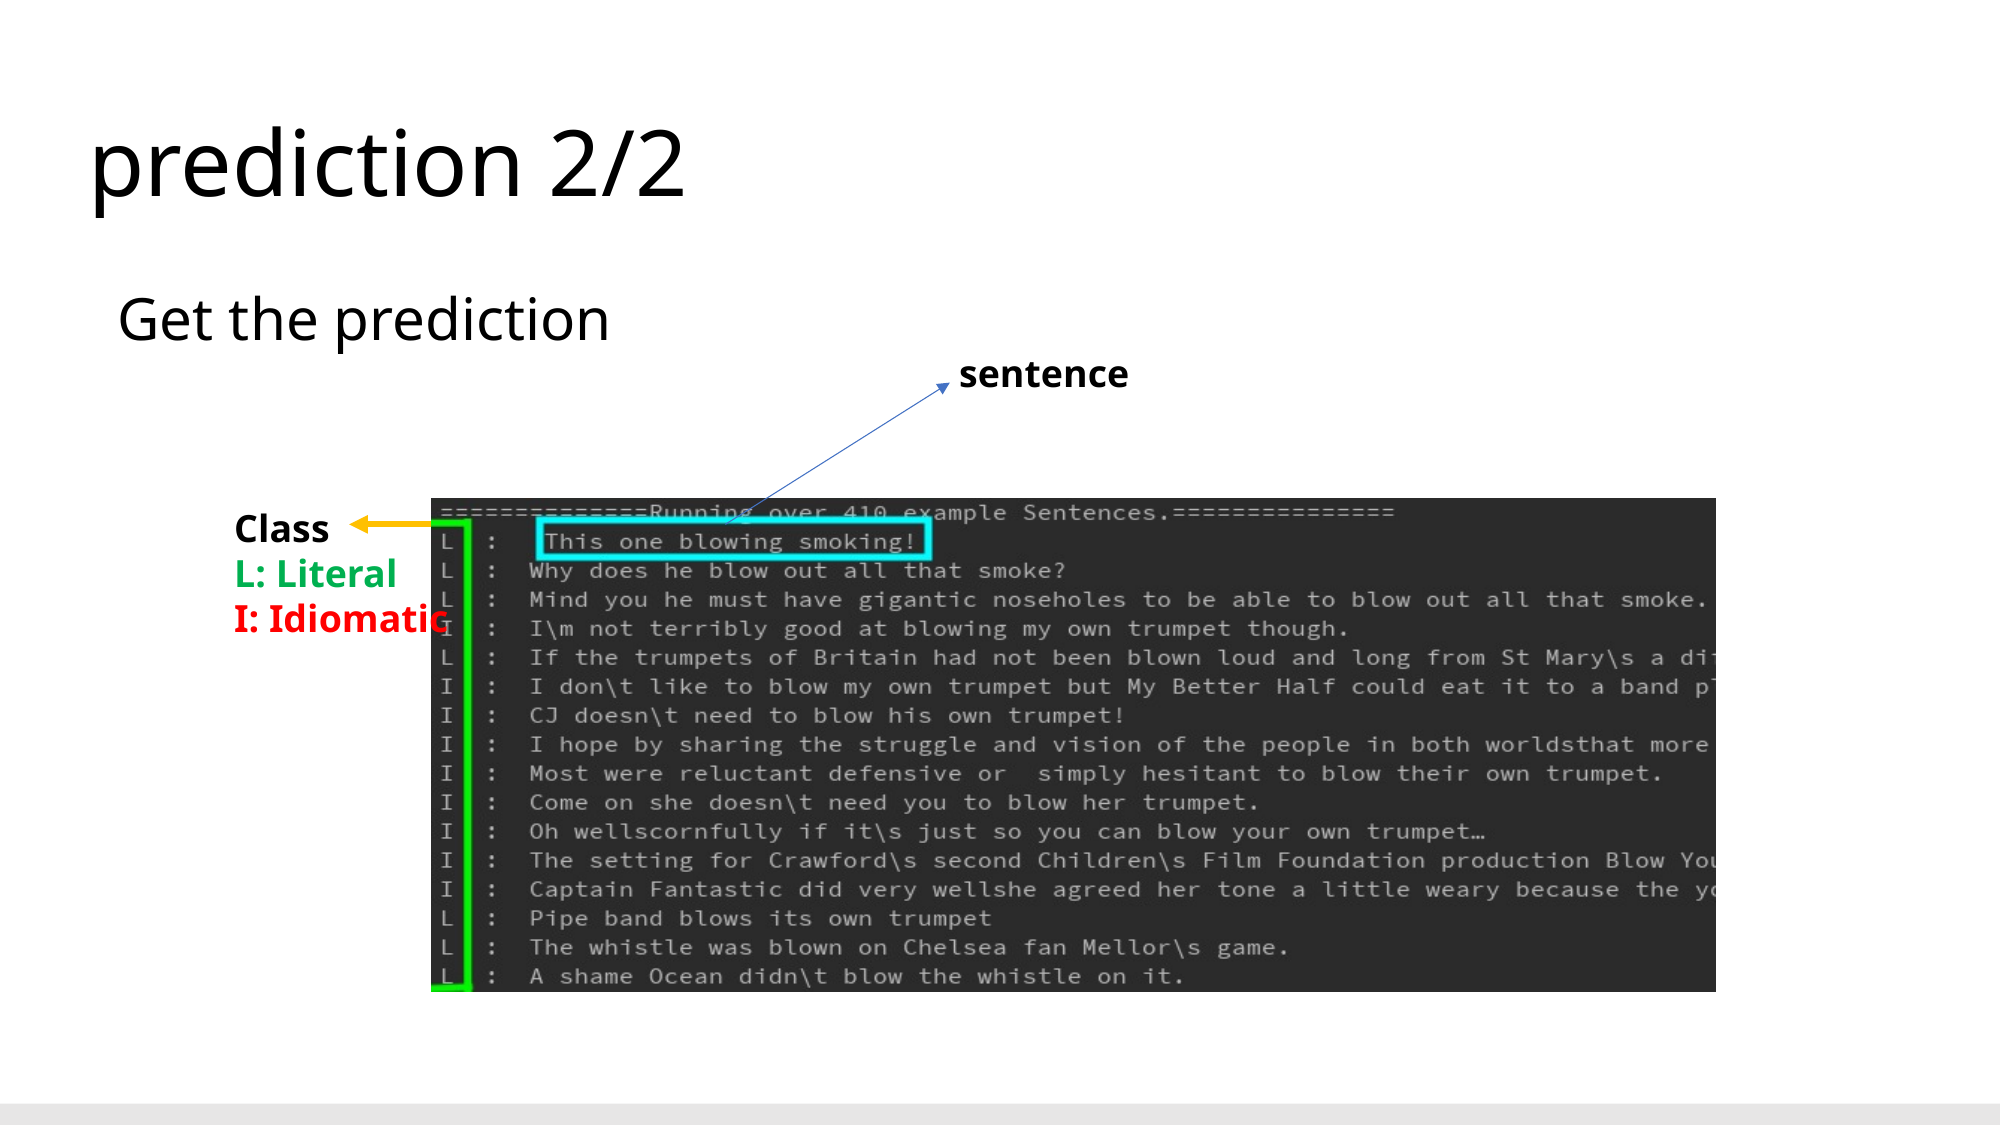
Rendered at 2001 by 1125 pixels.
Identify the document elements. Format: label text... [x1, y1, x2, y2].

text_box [725, 382, 950, 525]
text_box Class L: Literal I: Idiomatic [219, 498, 431, 648]
text_box sentence [944, 342, 1240, 403]
title prediction 2/2 [68, 97, 1932, 223]
list [68, 252, 1932, 1000]
picture [431, 498, 1716, 992]
text_box Get the prediction [102, 274, 777, 360]
